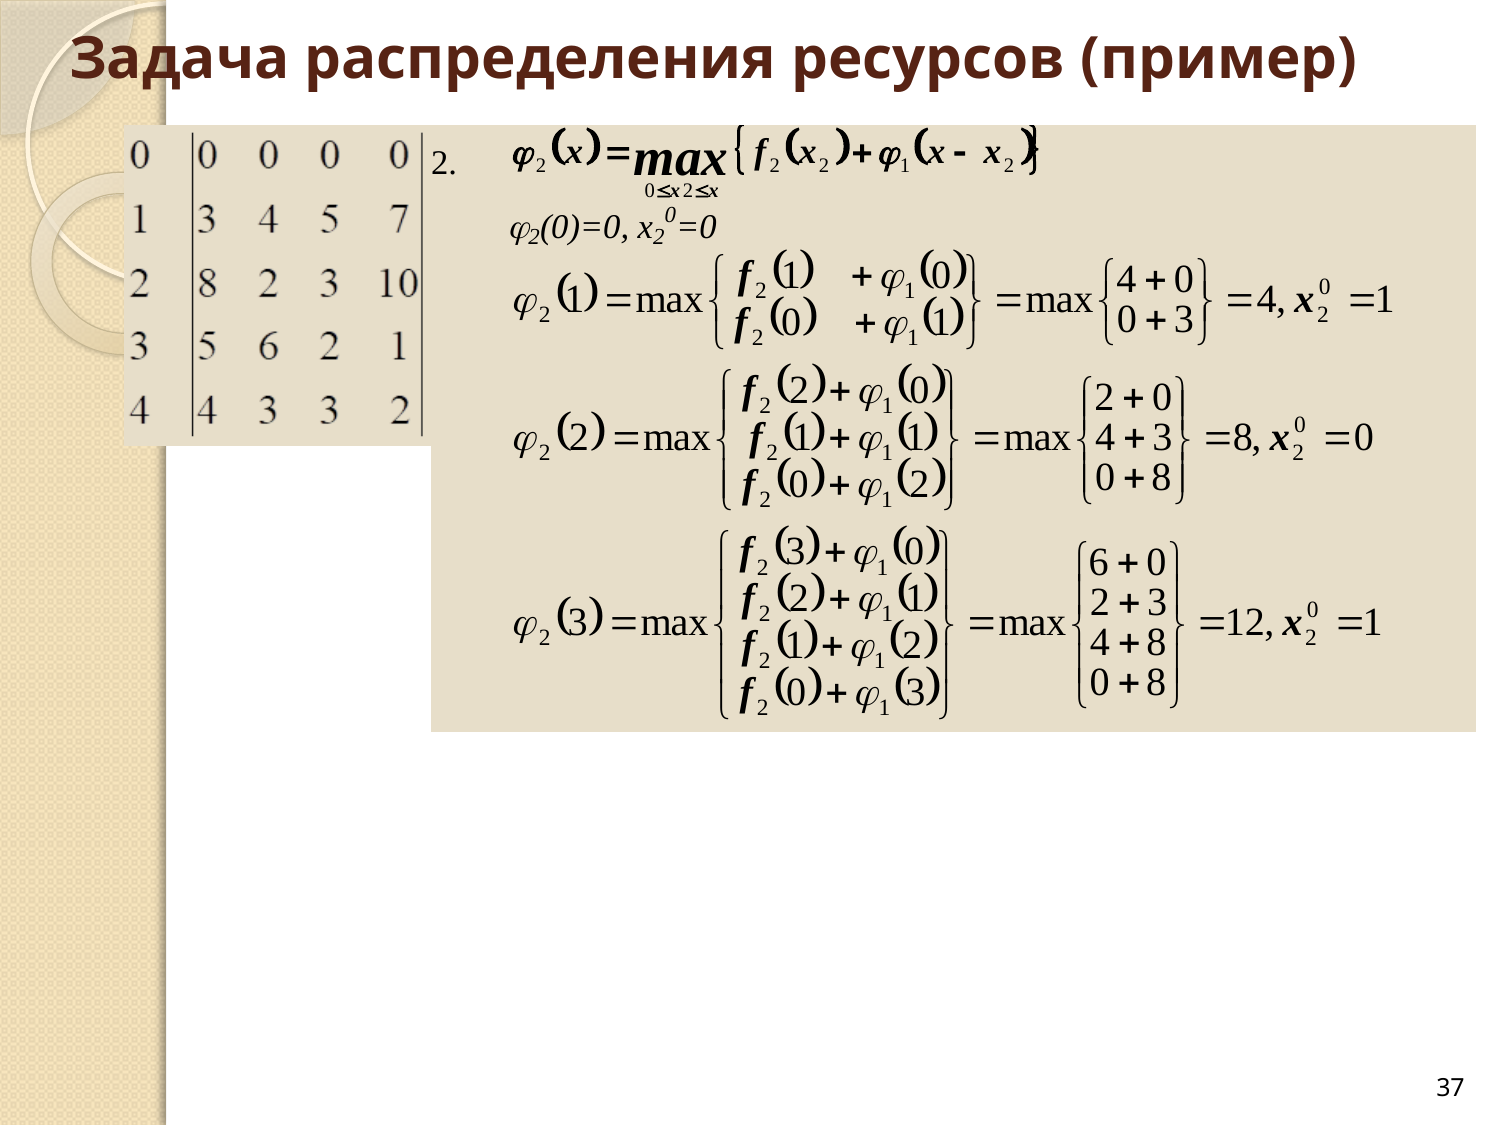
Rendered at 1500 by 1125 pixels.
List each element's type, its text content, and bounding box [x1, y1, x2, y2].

title Задача распределения ресурсов (пример) [54, 3, 1496, 108]
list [123, 125, 426, 446]
slide_number 37 [1413, 1034, 1488, 1113]
picture [430, 125, 1476, 733]
